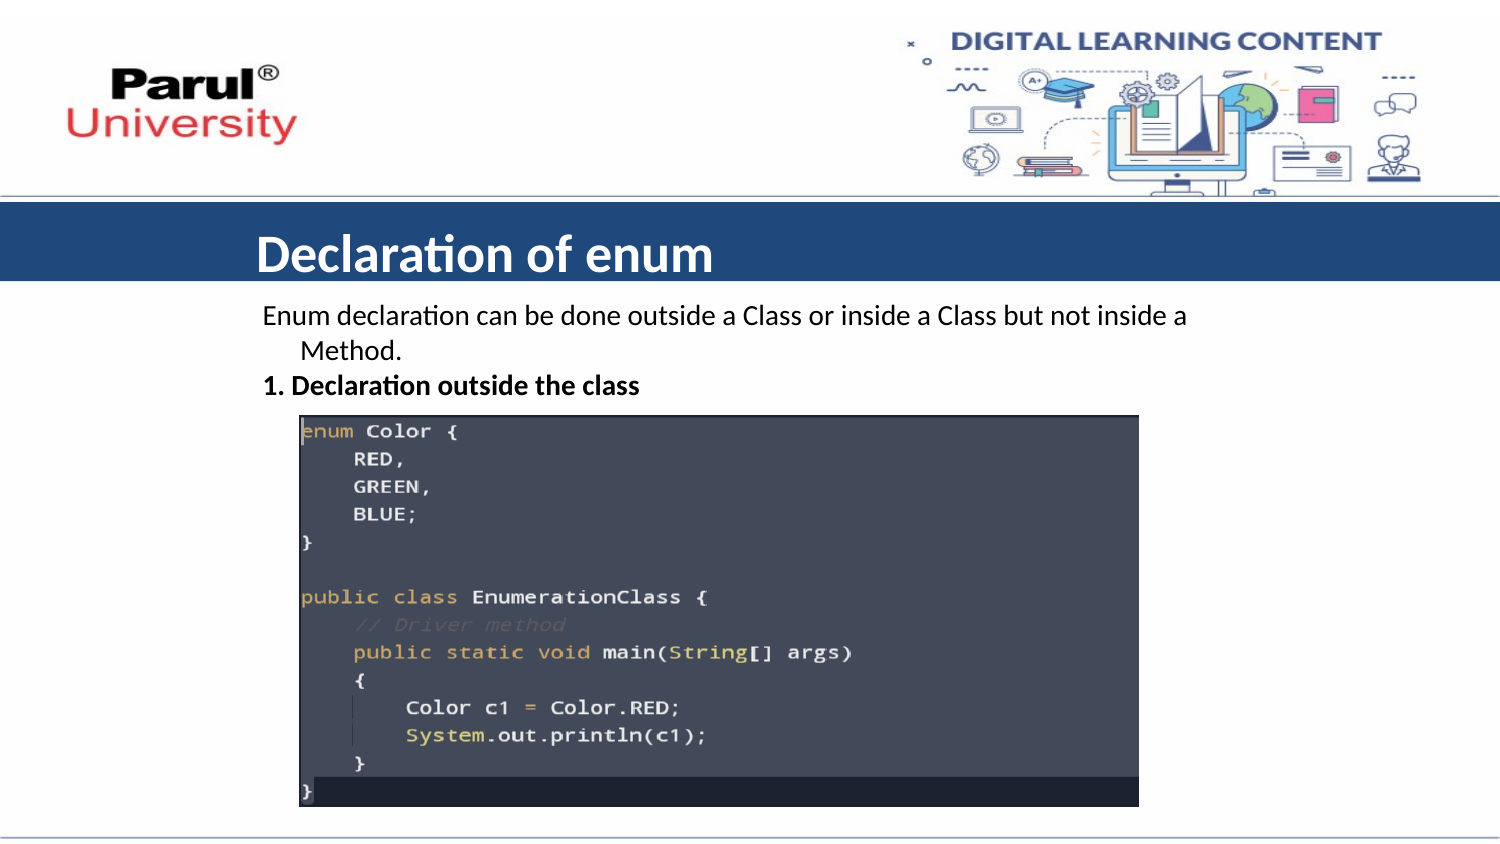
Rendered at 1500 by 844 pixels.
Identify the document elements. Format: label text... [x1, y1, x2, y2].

subtitle Enum declaration can be done outside a Class or inside a Class but not inside a Method. 1. Declaration outside the class [225, 296, 1275, 403]
picture [0, 13, 1500, 202]
title Declaration of enum [256, 218, 1217, 296]
picture [0, 282, 1500, 844]
